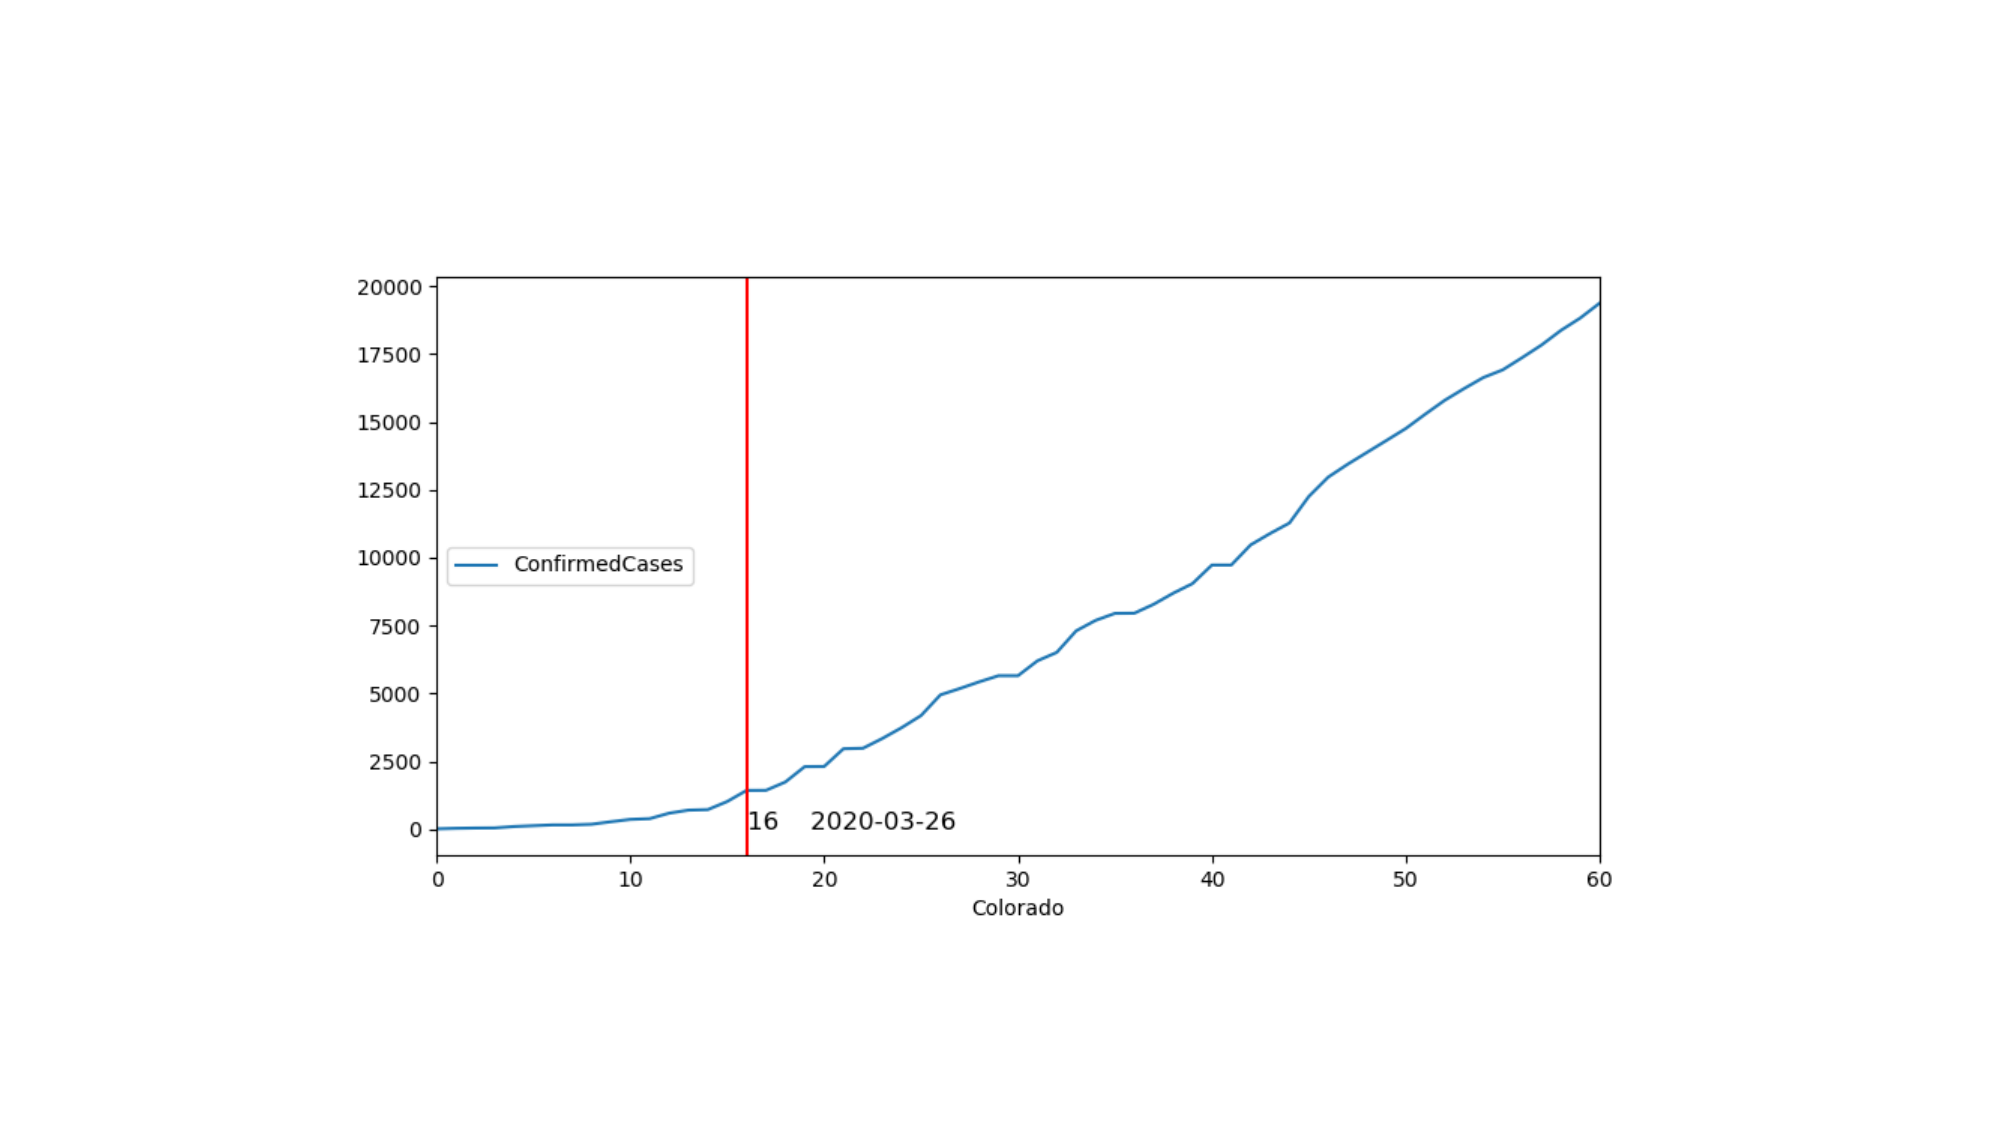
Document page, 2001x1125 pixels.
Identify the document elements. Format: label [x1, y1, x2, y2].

picture [249, 187, 1750, 938]
